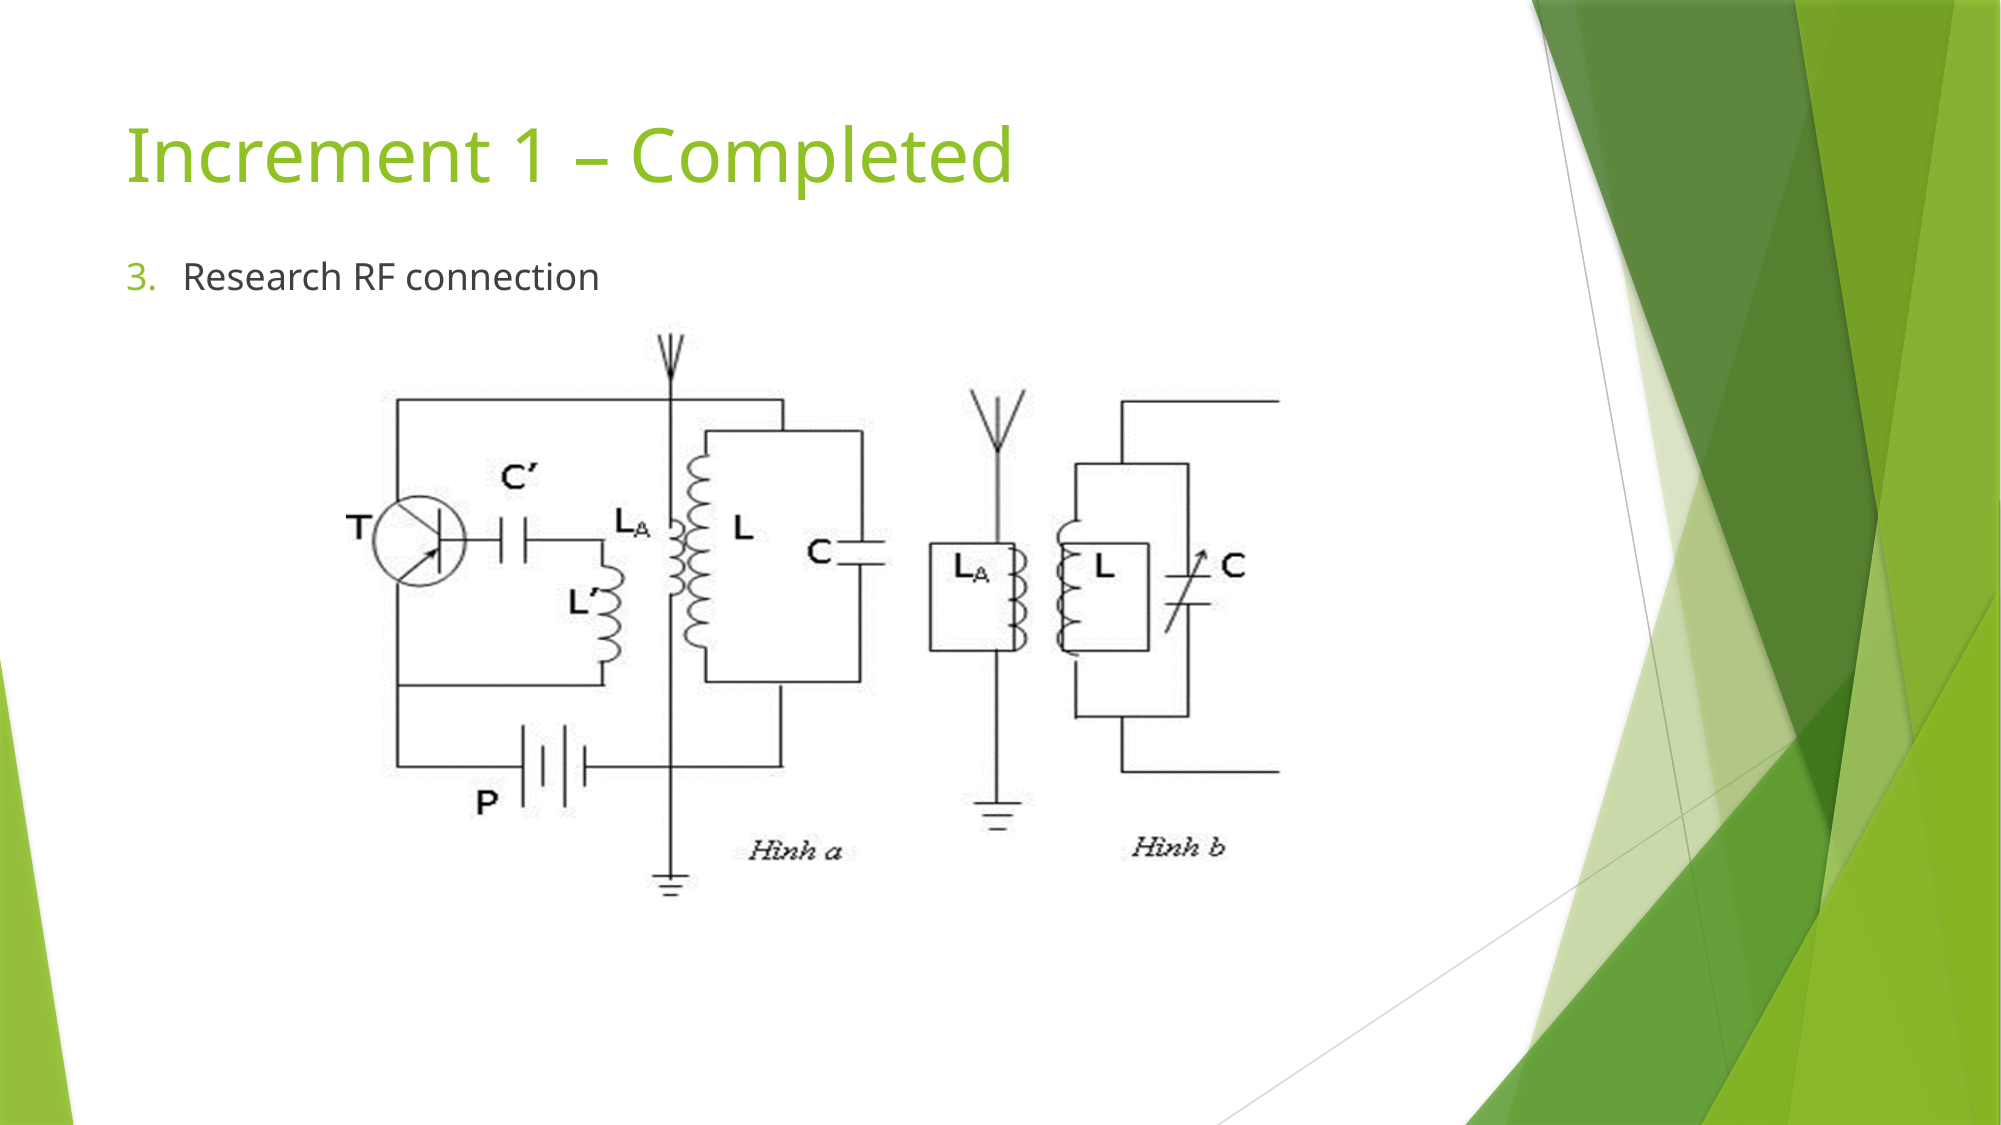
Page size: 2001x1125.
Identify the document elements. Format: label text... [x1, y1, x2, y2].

list Research RF connection [111, 245, 1522, 992]
title Increment 1 – Completed [111, 99, 1550, 219]
picture [345, 321, 1316, 916]
